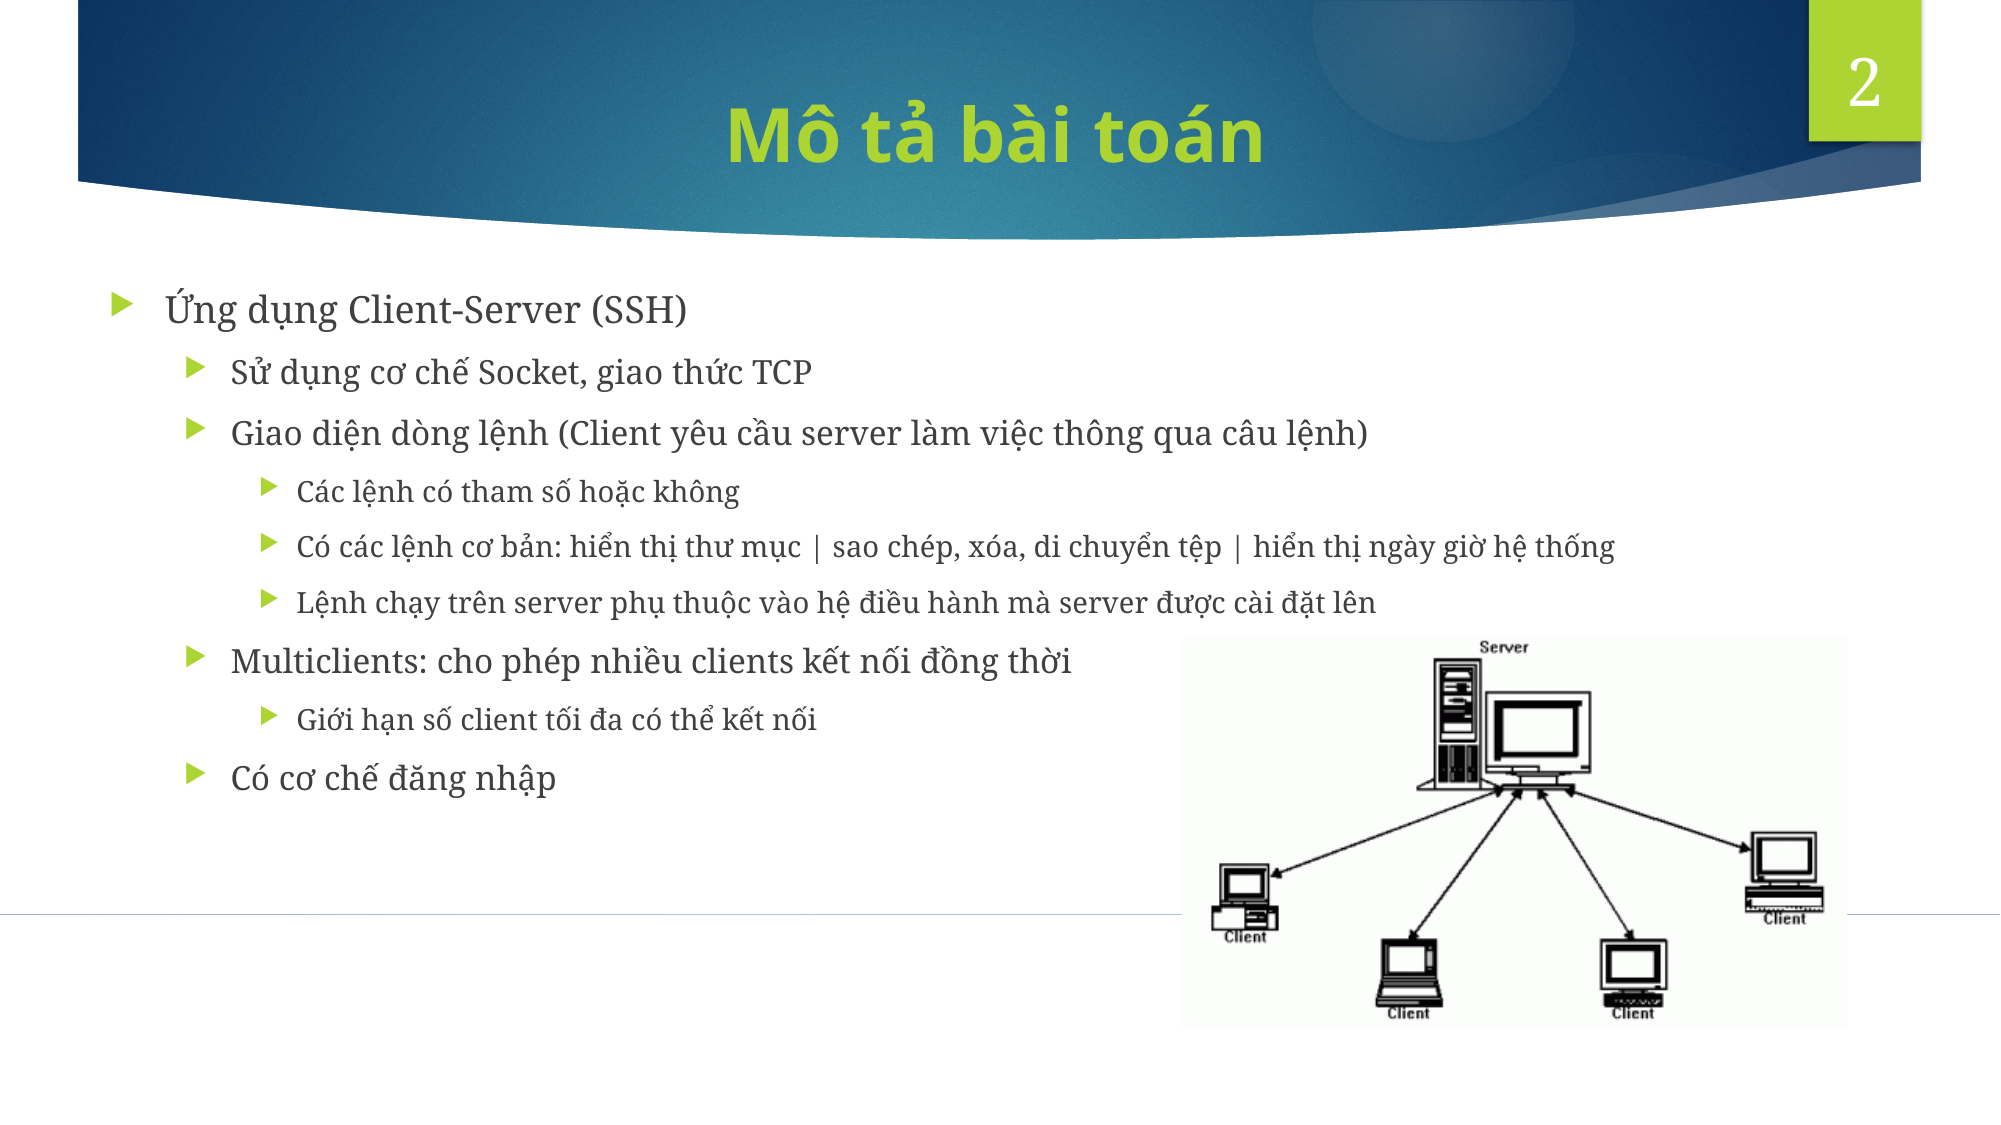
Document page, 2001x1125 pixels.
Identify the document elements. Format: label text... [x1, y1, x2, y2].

slide_number 2 [1804, 16, 1926, 139]
list Mô tả bài toán [86, 79, 1905, 188]
text_box Ứng dụng Client-Server (SSH) Sử dụng cơ chế Socket, giao thức TCP Giao diện dòng lệnh (Client yêu cầu server làm việc thông qua câu lệnh) Các lệnh có tham số hoặc không Có các lệnh cơ bản: hiển thị thư mục | sao chép, xóa, di chuyển tệp | hiển thị ngày giờ hệ thống Lệnh chạy trên server phụ thuộc vào hệ điều hành mà server được cài đặt lên Multiclients: cho phép nhiều clients kết nối đồng thời Giới hạn số client tối đa có thể kết nối Có cơ chế đăng nhập [93, 278, 1913, 1050]
picture [1181, 637, 1847, 1028]
